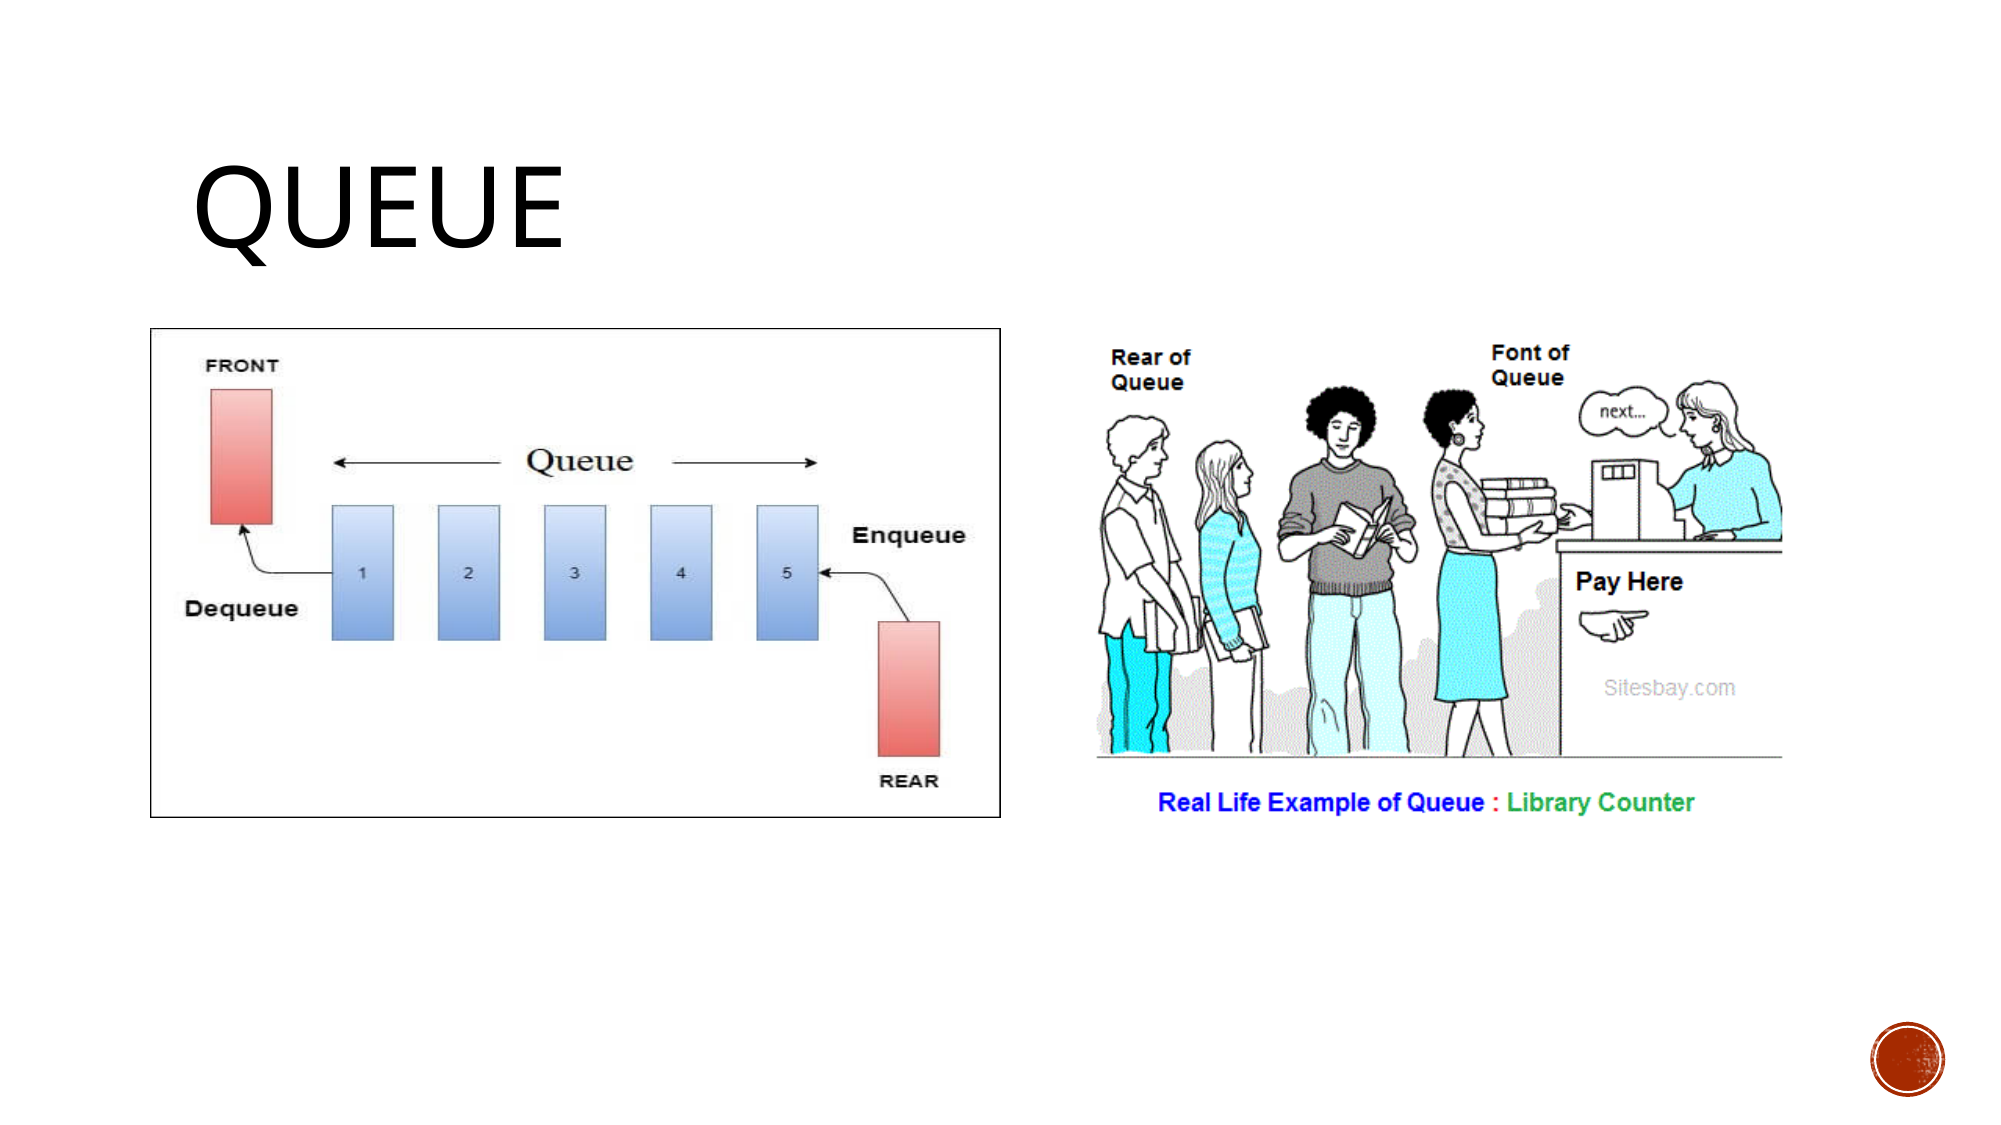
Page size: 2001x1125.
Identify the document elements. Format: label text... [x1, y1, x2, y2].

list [1086, 315, 1793, 833]
title Queue [175, 79, 1826, 344]
picture [150, 328, 1001, 818]
picture [1083, 312, 1795, 835]
